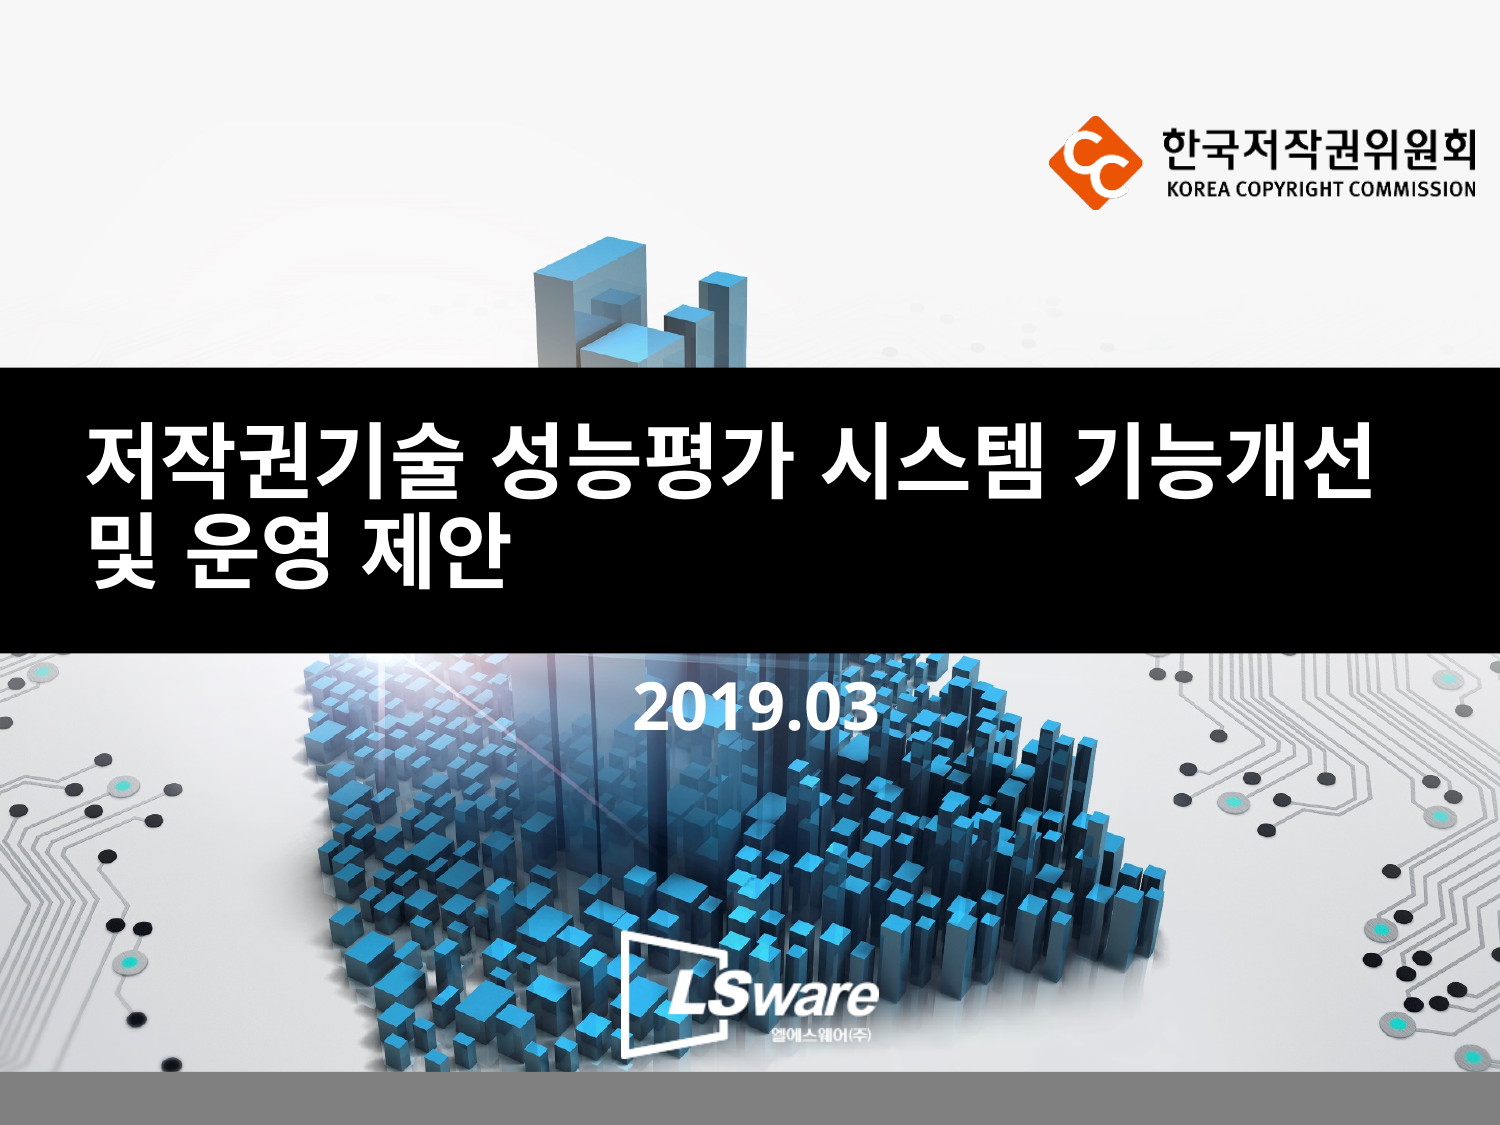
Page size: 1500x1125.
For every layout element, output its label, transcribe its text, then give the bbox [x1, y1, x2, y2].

text_box 2019.03 [0, 653, 1500, 764]
picture [0, 0, 1500, 367]
picture [0, 764, 1500, 1071]
title 저작권기술 성능평가 시스템 기능개선 및 운영 제안 [0, 367, 1500, 653]
